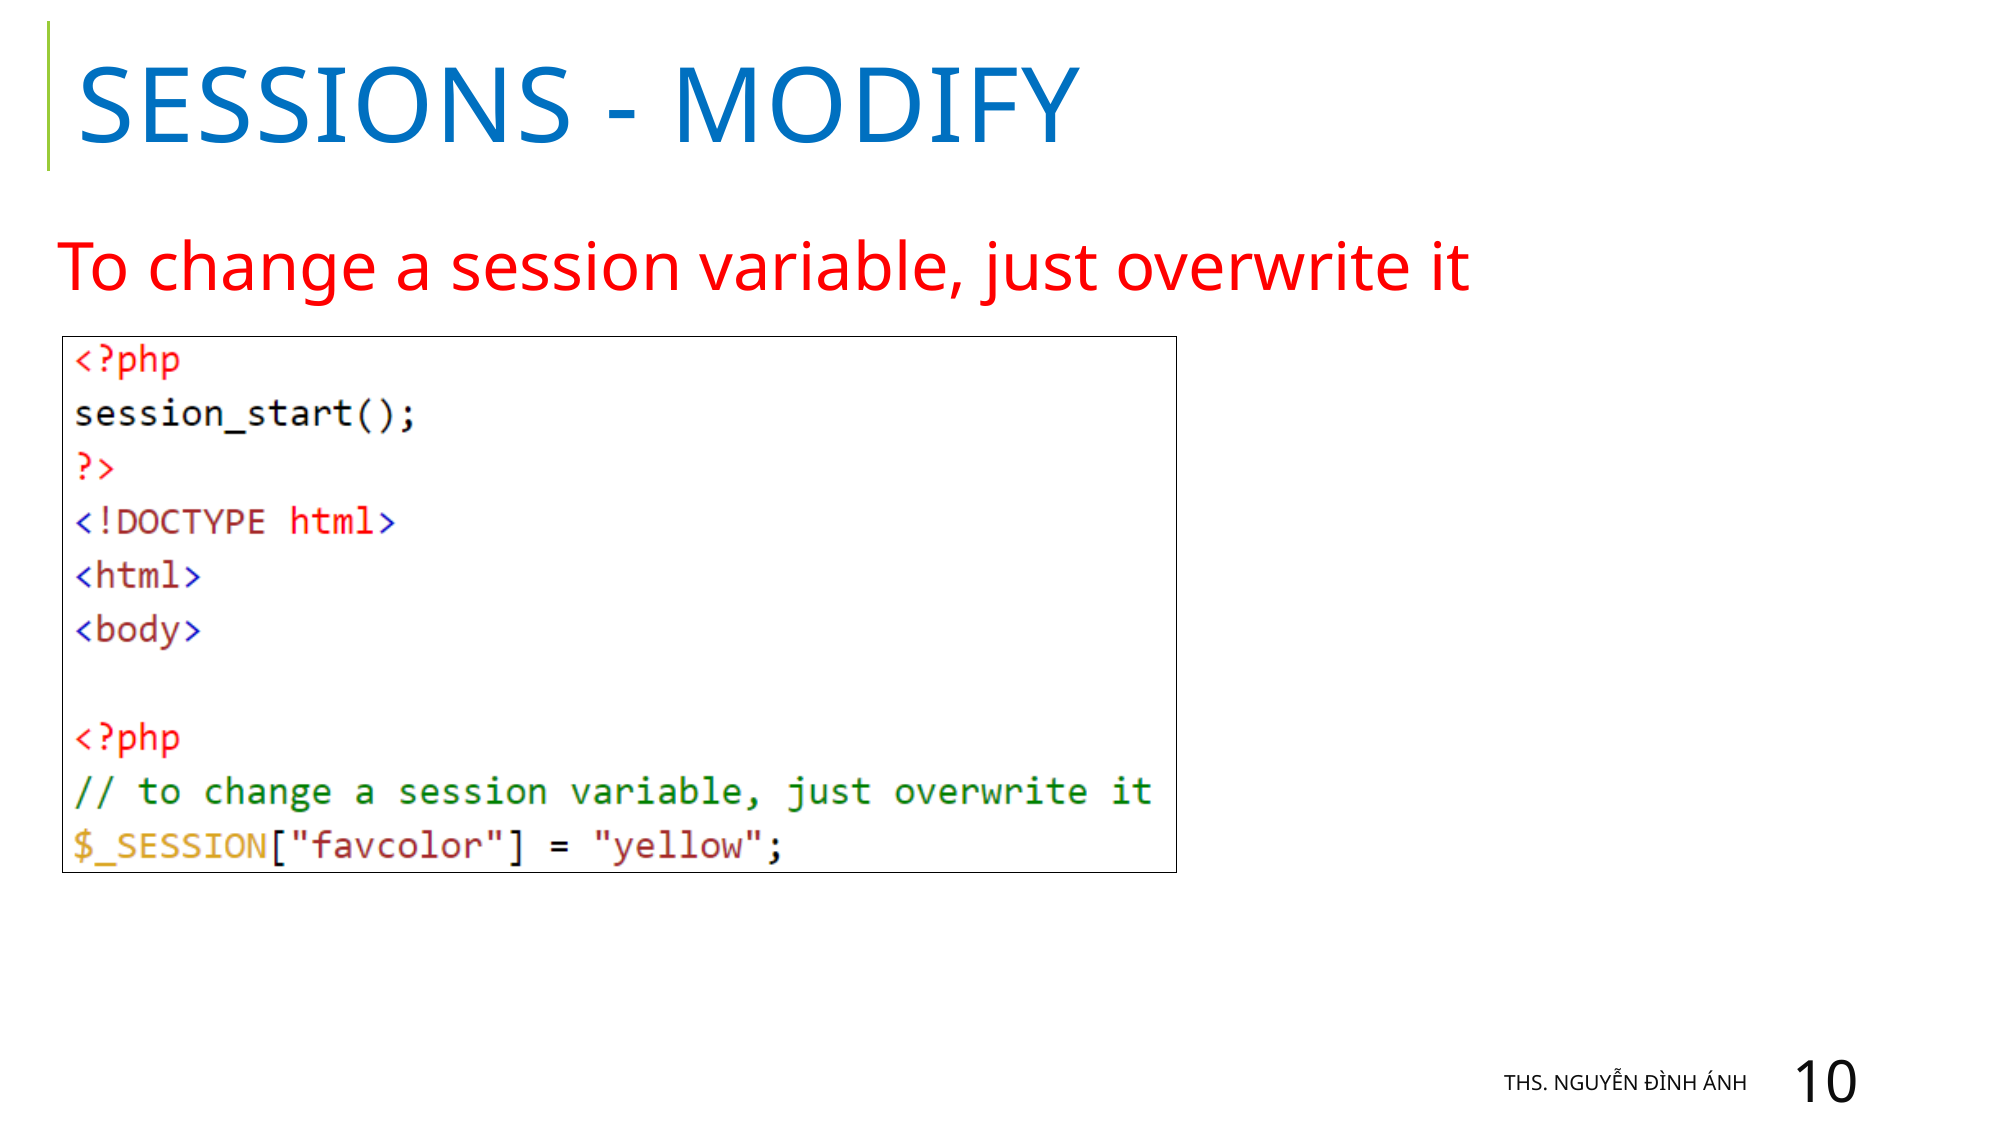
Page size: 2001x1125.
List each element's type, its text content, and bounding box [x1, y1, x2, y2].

footer ThS. Nguyễn Đình Ánh [794, 1061, 1763, 1107]
title Sessions - Modify [62, 44, 1834, 181]
text_box To change a session variable, just overwrite it [42, 215, 1890, 311]
picture [61, 335, 1177, 874]
slide_number 10 [1777, 1061, 1938, 1107]
